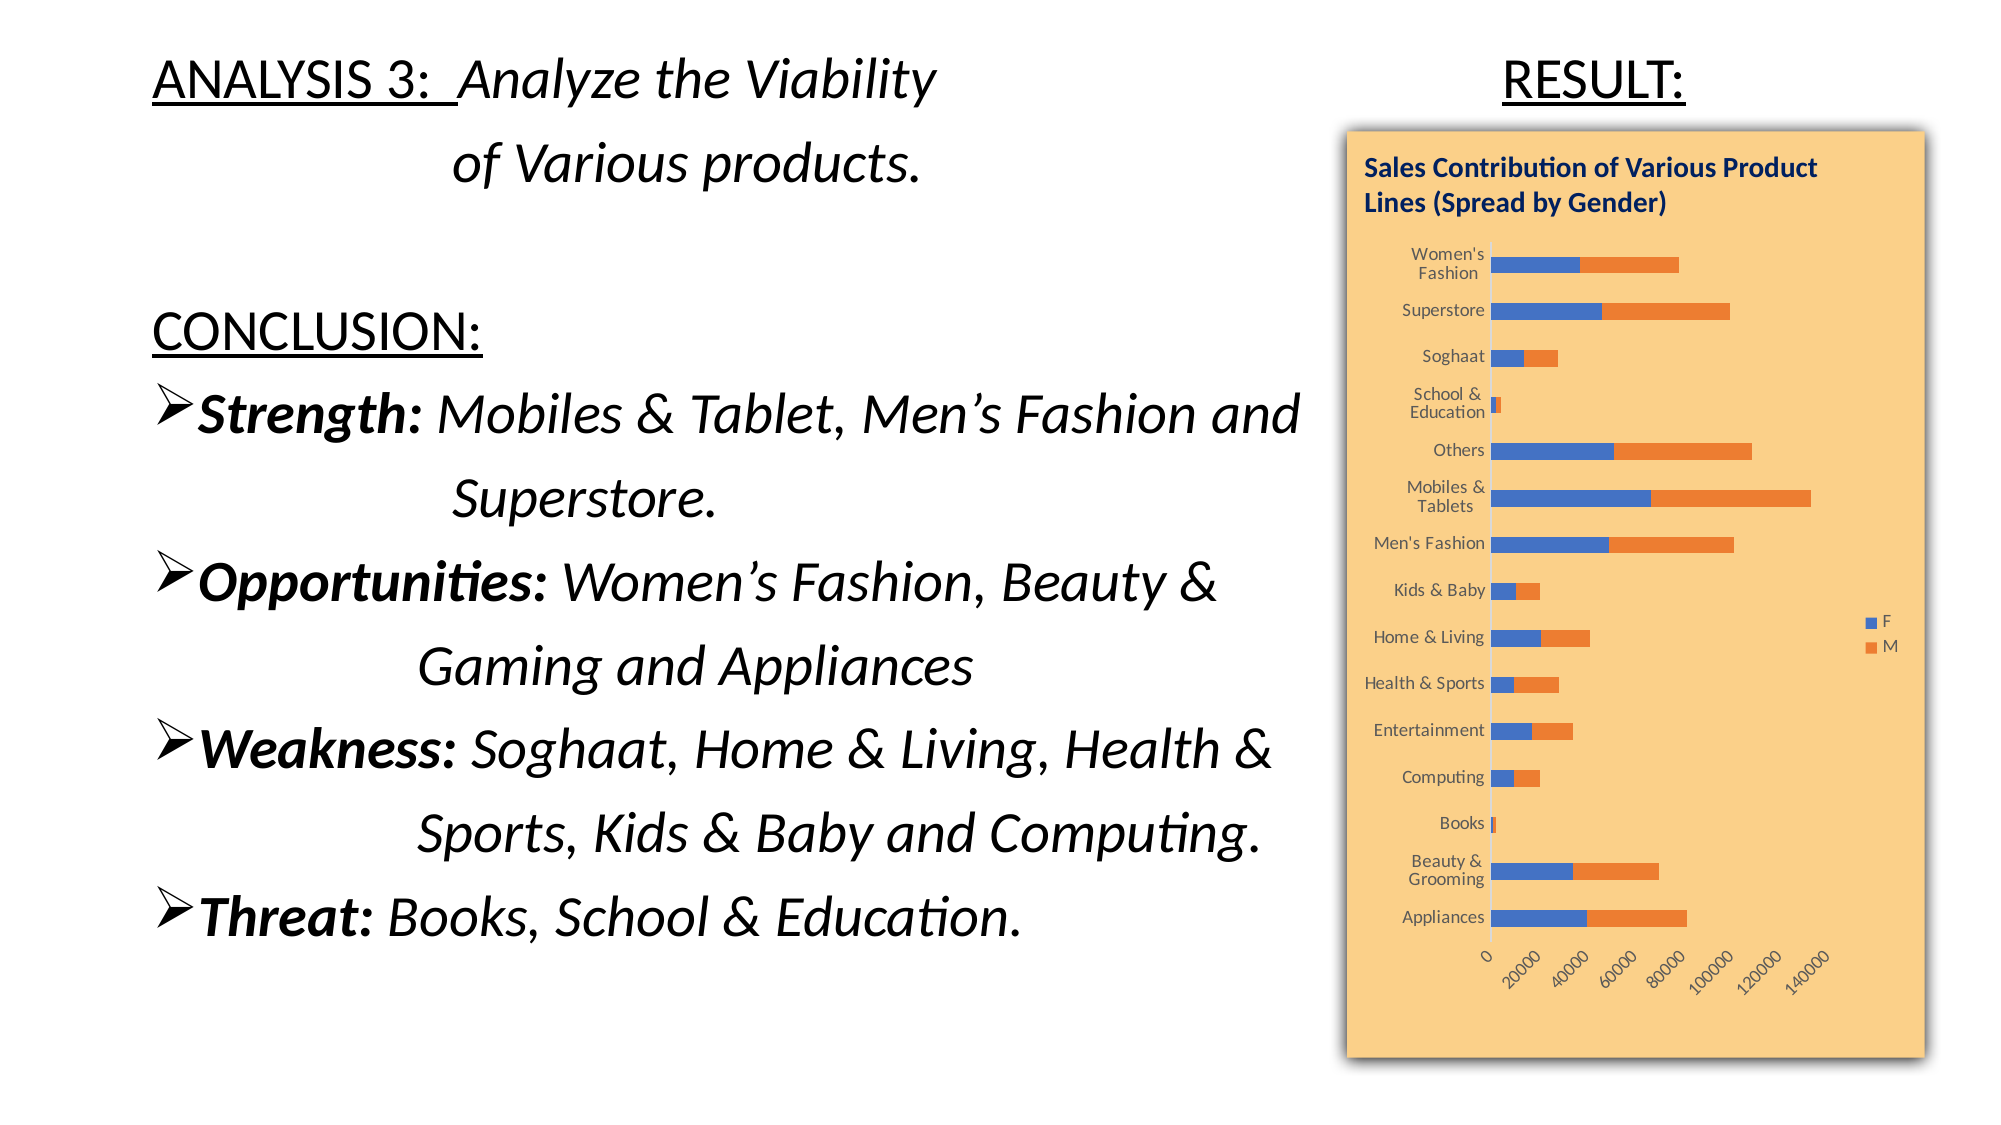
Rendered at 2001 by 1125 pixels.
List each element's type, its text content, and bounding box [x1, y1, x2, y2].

text_box [1346, 130, 1926, 1059]
text_box Sales Contribution of Various Product Lines (Spread by Gender) [1349, 141, 1896, 225]
chart [1353, 222, 1918, 1049]
list ANALYSIS 3: Analyze the Viability RESULT: of Various products. CONCLUSION: Strength: Mobiles & Tablet, Men’s Fashion and Superstore. Opportunities: Women’s Fashion, Beauty & Gaming and Appliances Weakness: Soghaat, Home & Living, Health & Sports, Kids & Baby and Computing. Threat: Books, School & Education. [137, 40, 1863, 1058]
